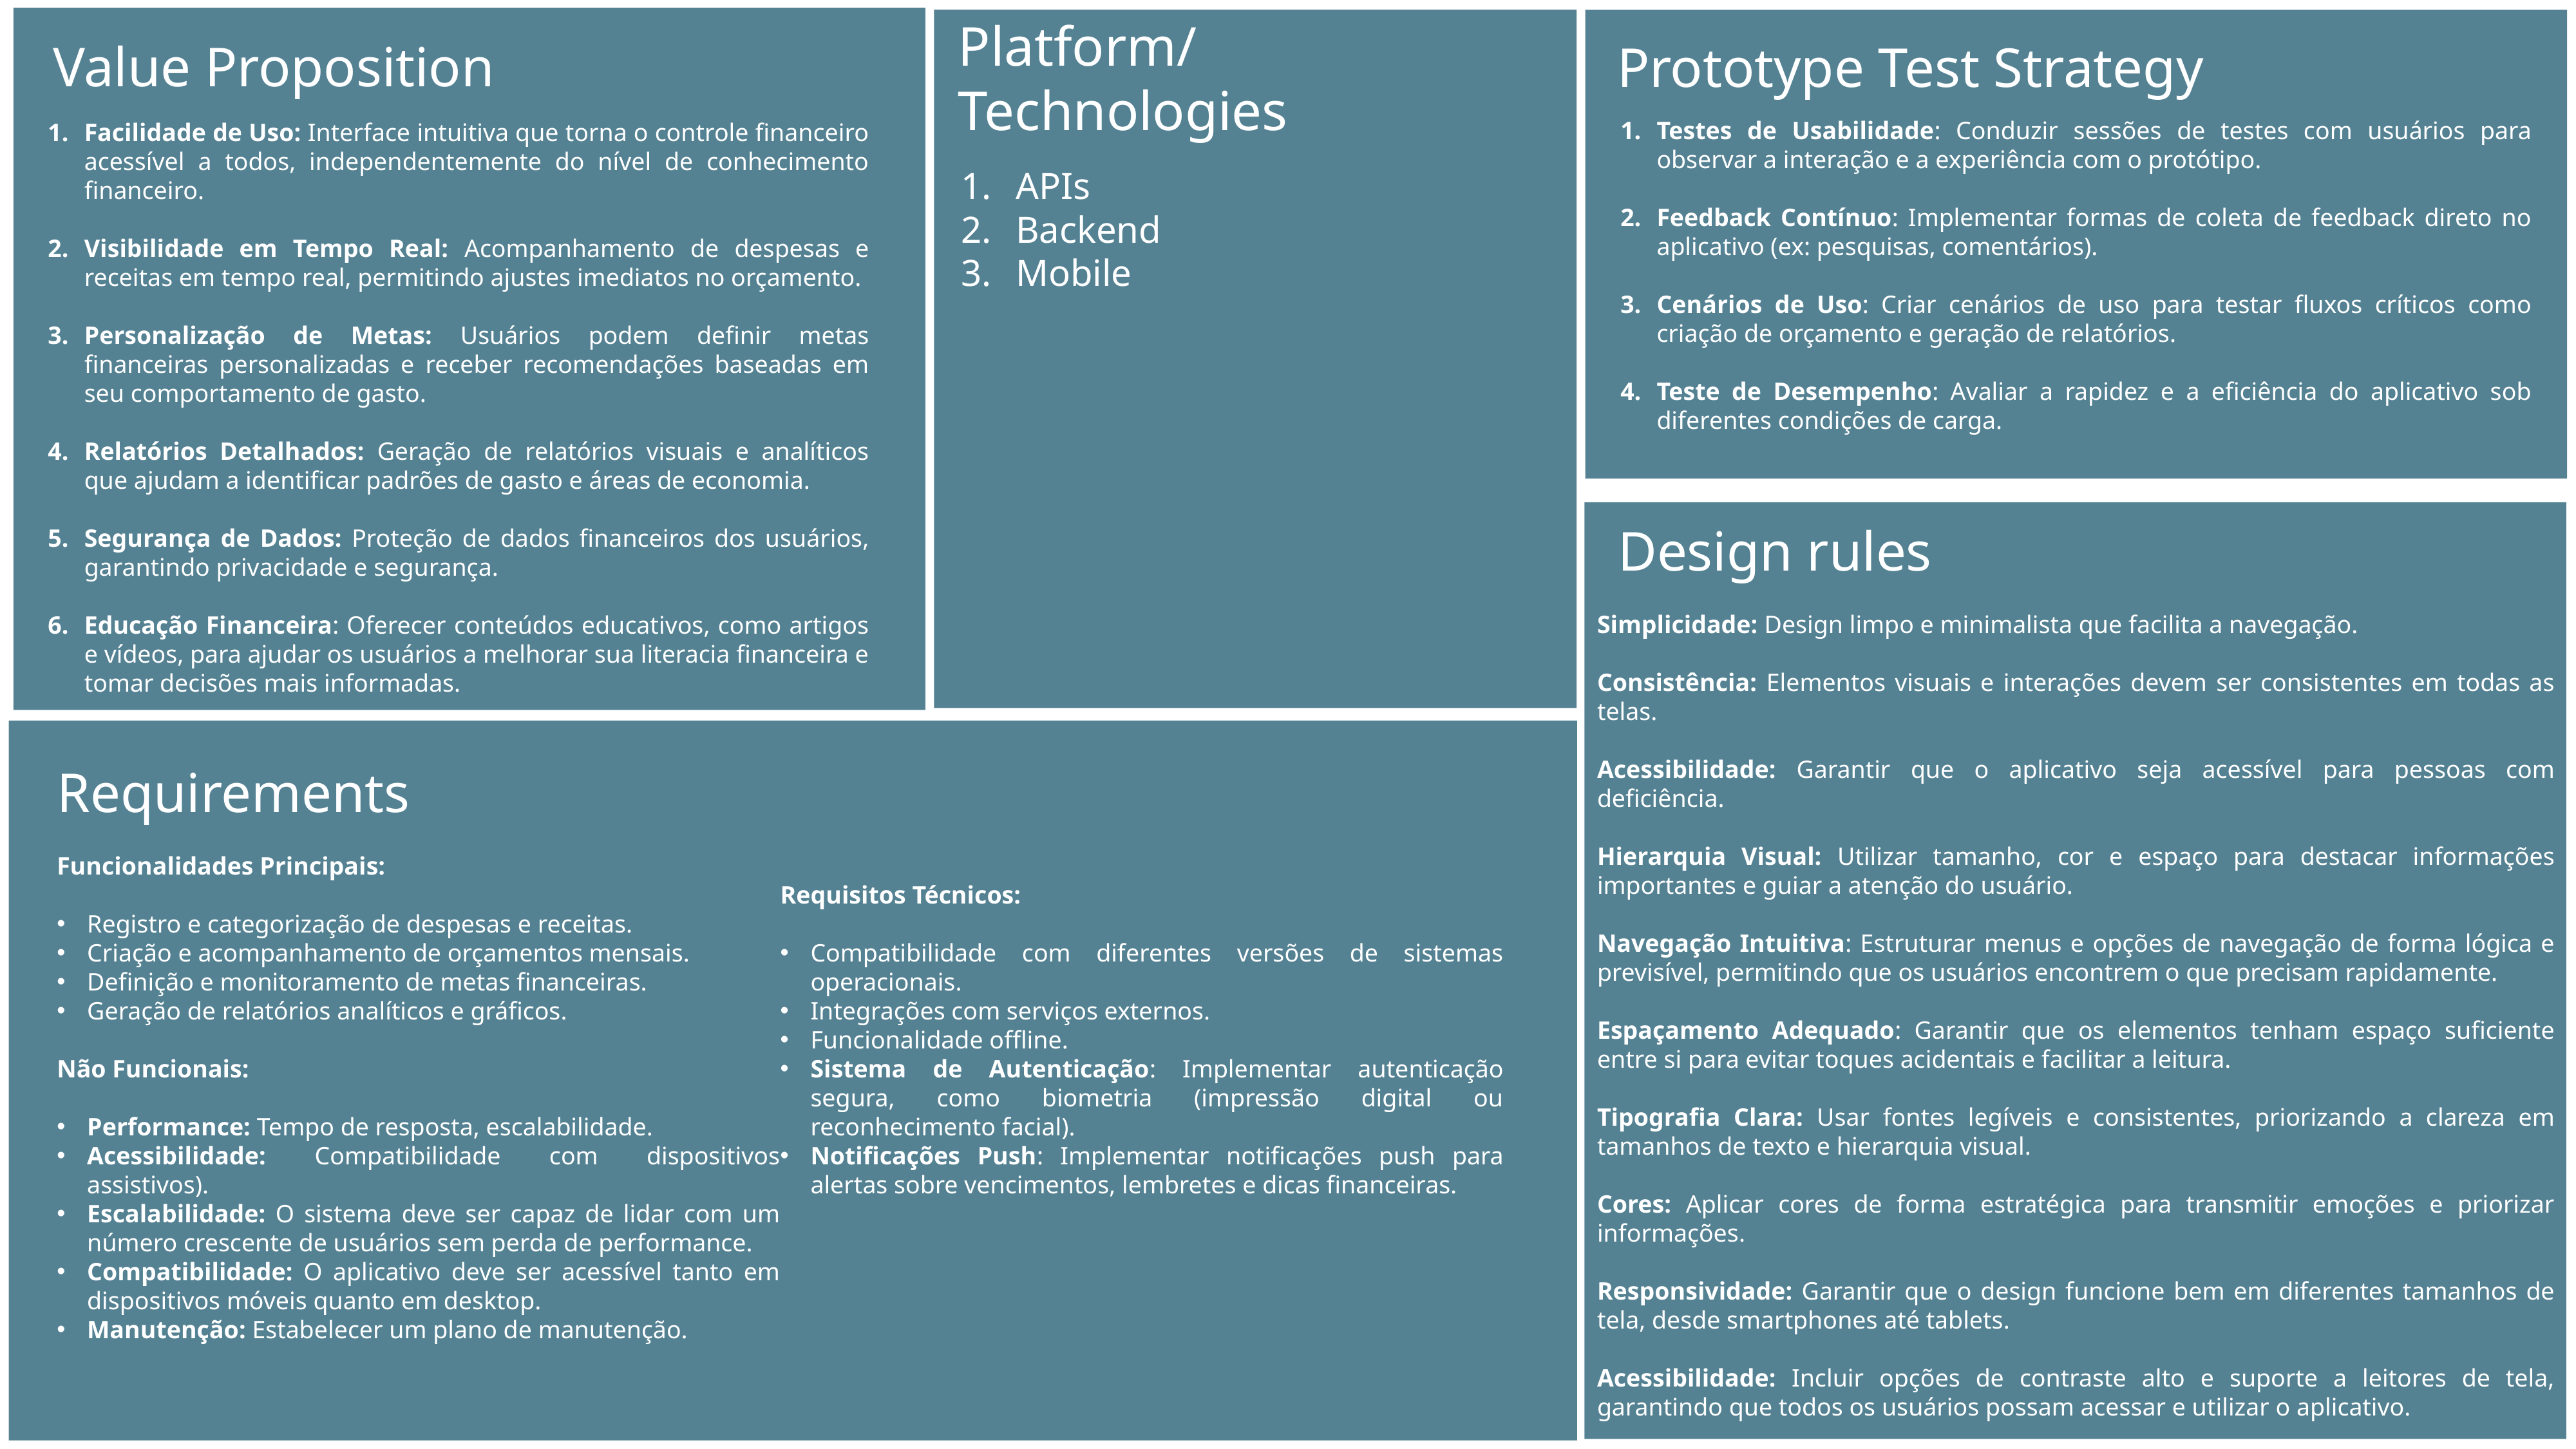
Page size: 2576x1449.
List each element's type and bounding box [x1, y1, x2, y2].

text_box [8, 7, 2568, 1441]
